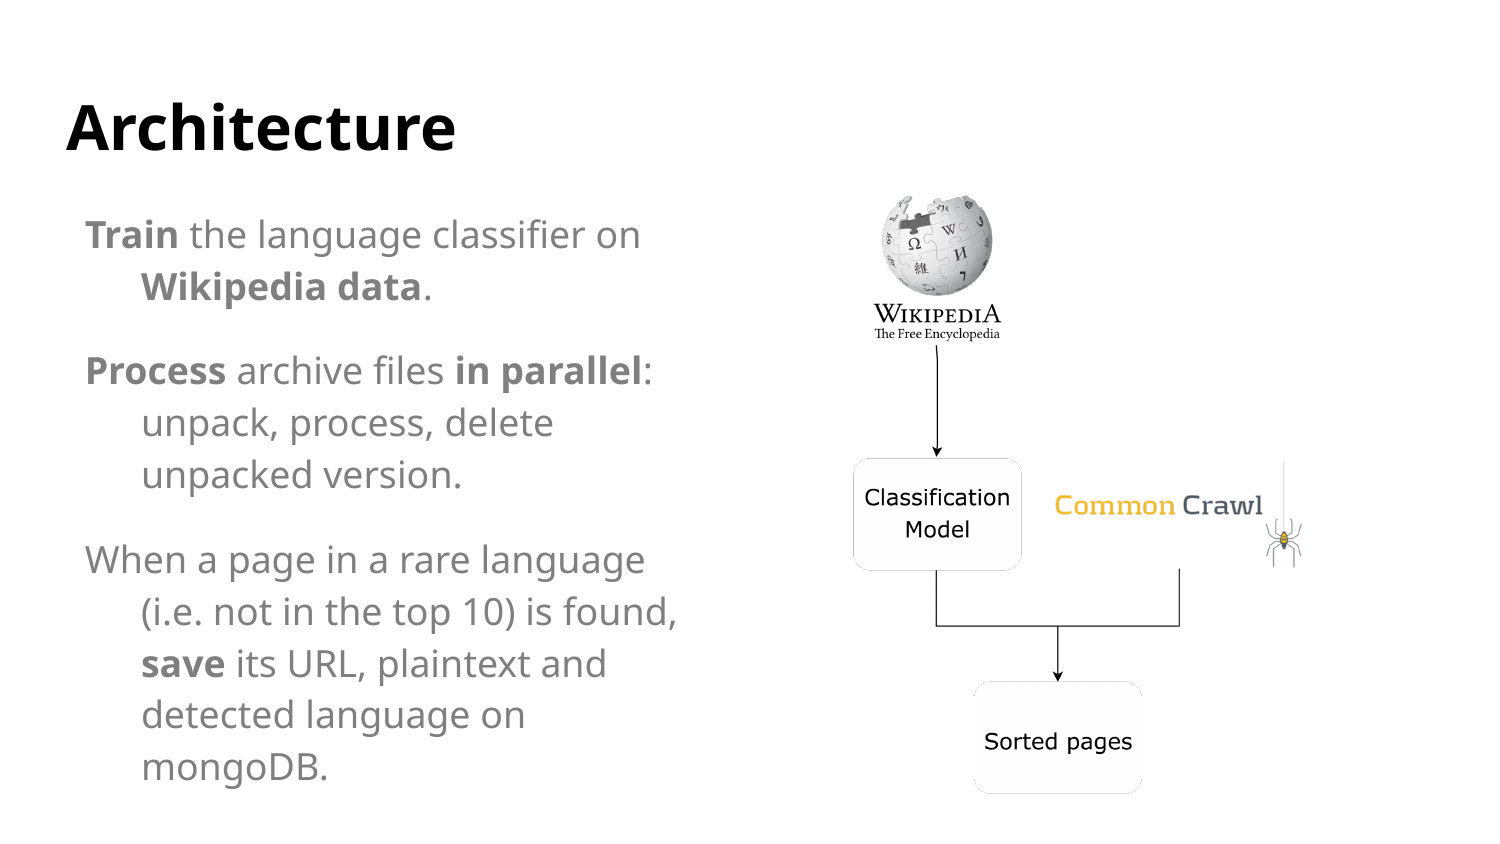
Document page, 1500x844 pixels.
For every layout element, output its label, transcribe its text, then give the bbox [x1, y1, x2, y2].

picture [850, 175, 1302, 794]
list Train the language classifier on Wikipedia data. Process archive files in parallel: unpack, process, delete unpacked version. When a page in a rare language (i.e. not in the top 10) is found, save its URL, plaintext and detected language on mongoDB. [51, 189, 708, 750]
title Architecture [51, 72, 1449, 176]
